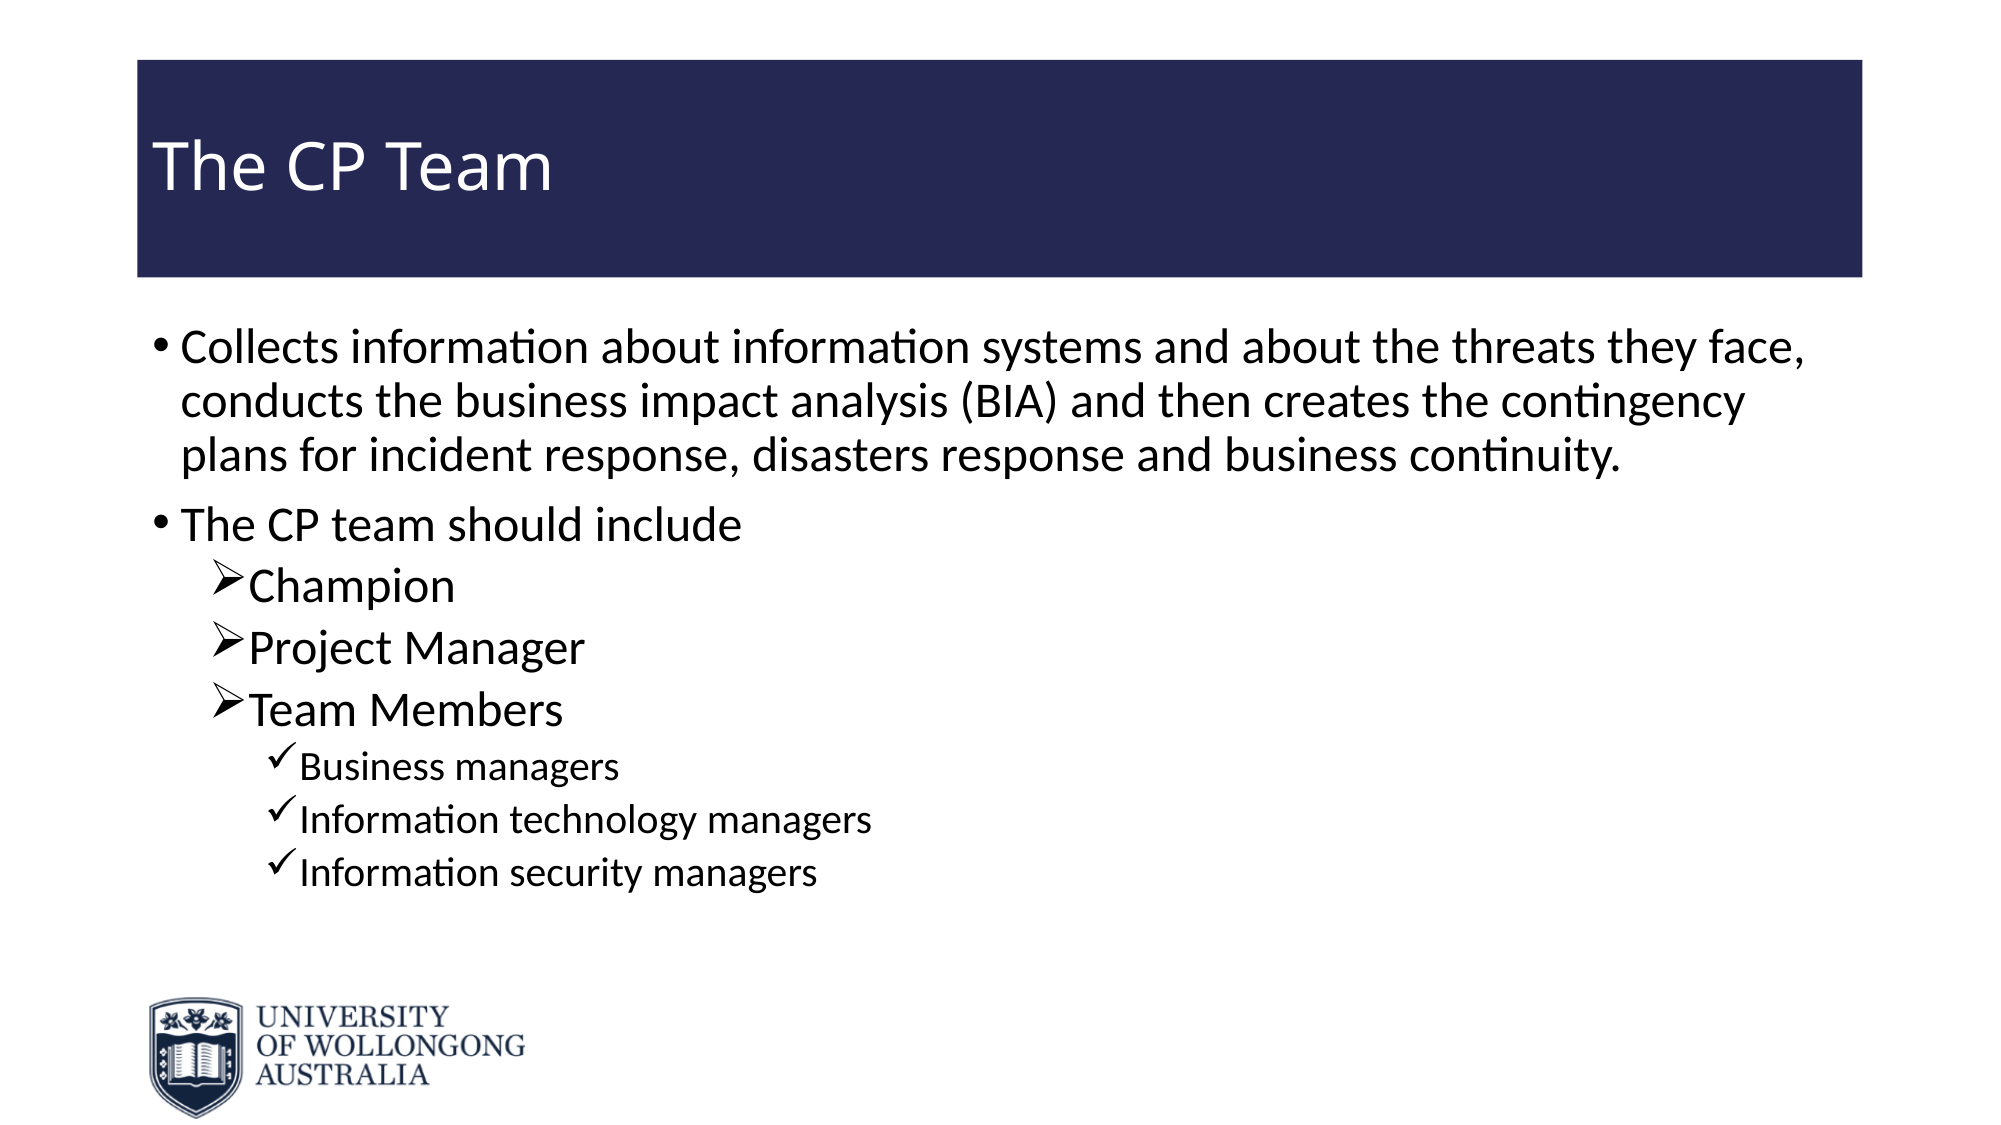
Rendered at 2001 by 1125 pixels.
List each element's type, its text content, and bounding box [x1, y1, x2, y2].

list Collects information about information systems and about the threats they face, conducts the business impact analysis (BIA) and then creates the contingency plans for incident response, disasters response and business continuity. The CP team should include Champion Project Manager Team Members Business managers Information technology managers Information security managers [137, 312, 1863, 941]
picture [137, 987, 548, 1125]
title The CP Team [137, 59, 1863, 278]
